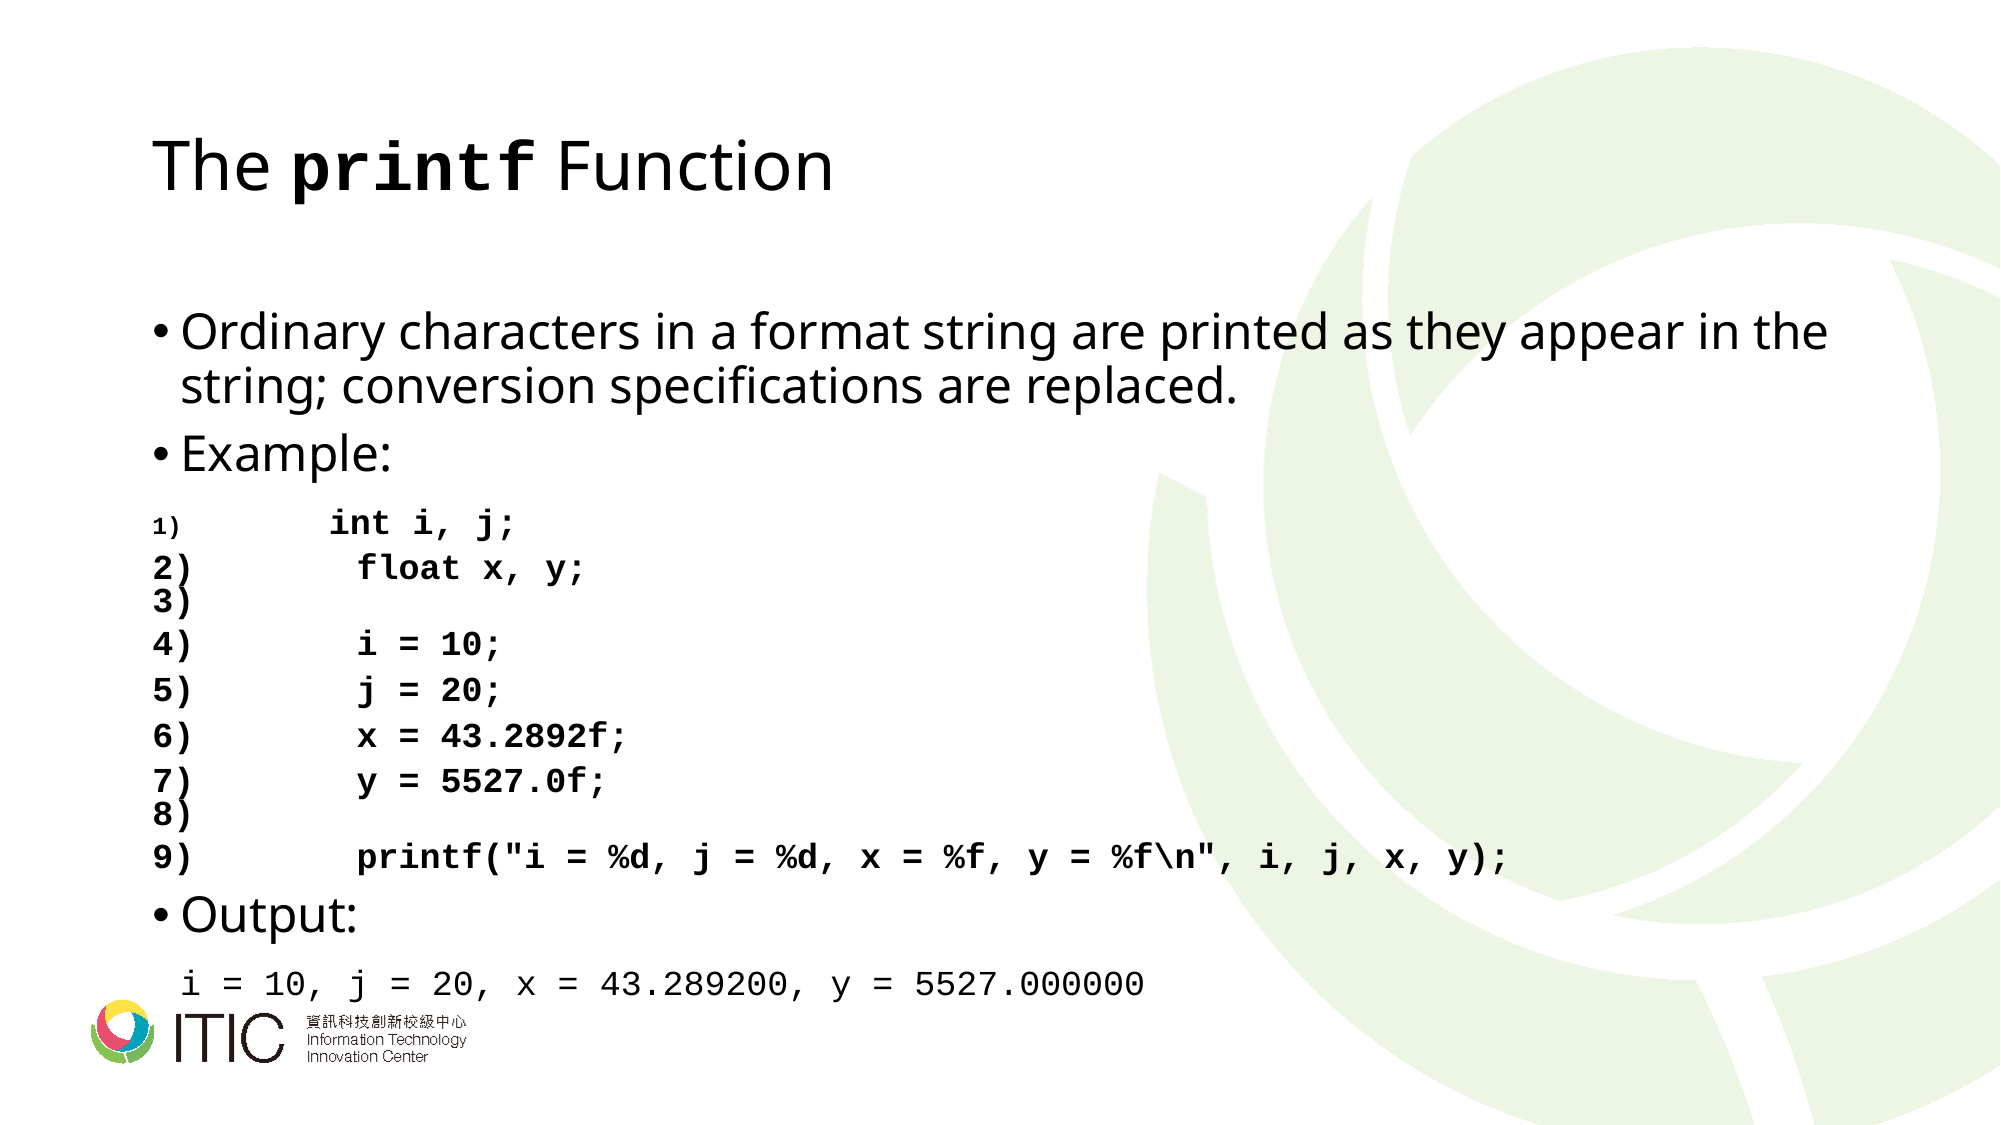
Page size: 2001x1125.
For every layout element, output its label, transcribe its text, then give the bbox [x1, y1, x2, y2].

slide_number 3 [1412, 1042, 1863, 1103]
list Ordinary characters in a format string are printed as they appear in the string; conversion specifications are replaced. Example: int i, j; float x, y; i = 10; j = 20; x = 43.2892f; y = 5527.0f; printf("i = %d, j = %d, x = %f, y = %f\n", i, j, x, y); Output: i = 10, j = 20, x = 43.289200, y = 5527.000000 [137, 299, 1863, 1014]
picture [0, 0, 2001, 1125]
title The printf Function [137, 59, 1863, 278]
